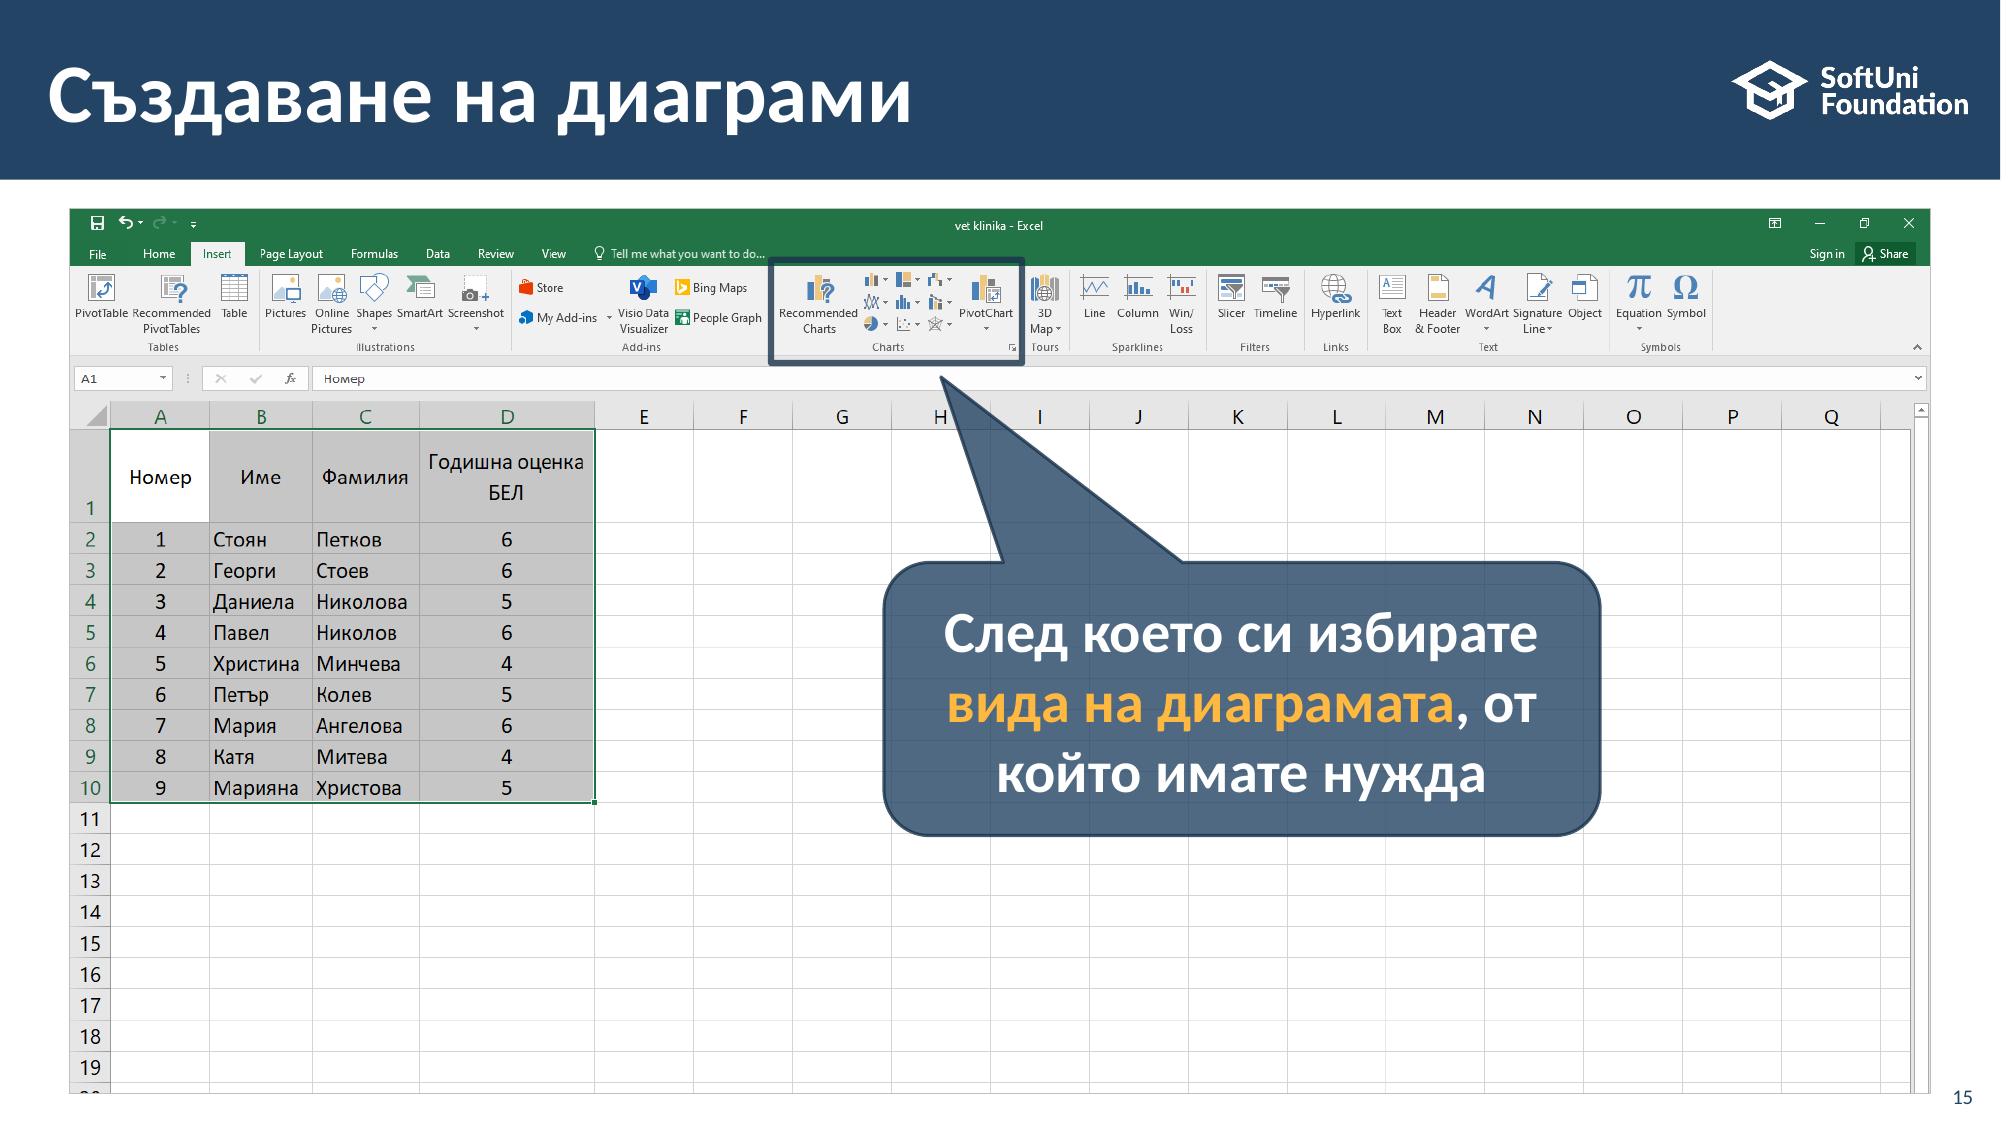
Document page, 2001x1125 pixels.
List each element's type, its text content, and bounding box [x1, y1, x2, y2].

slide_number 15 [1927, 1067, 1989, 1117]
picture [1731, 60, 1968, 120]
title Създаване на диаграми [31, 16, 1716, 162]
picture [69, 207, 1931, 1095]
